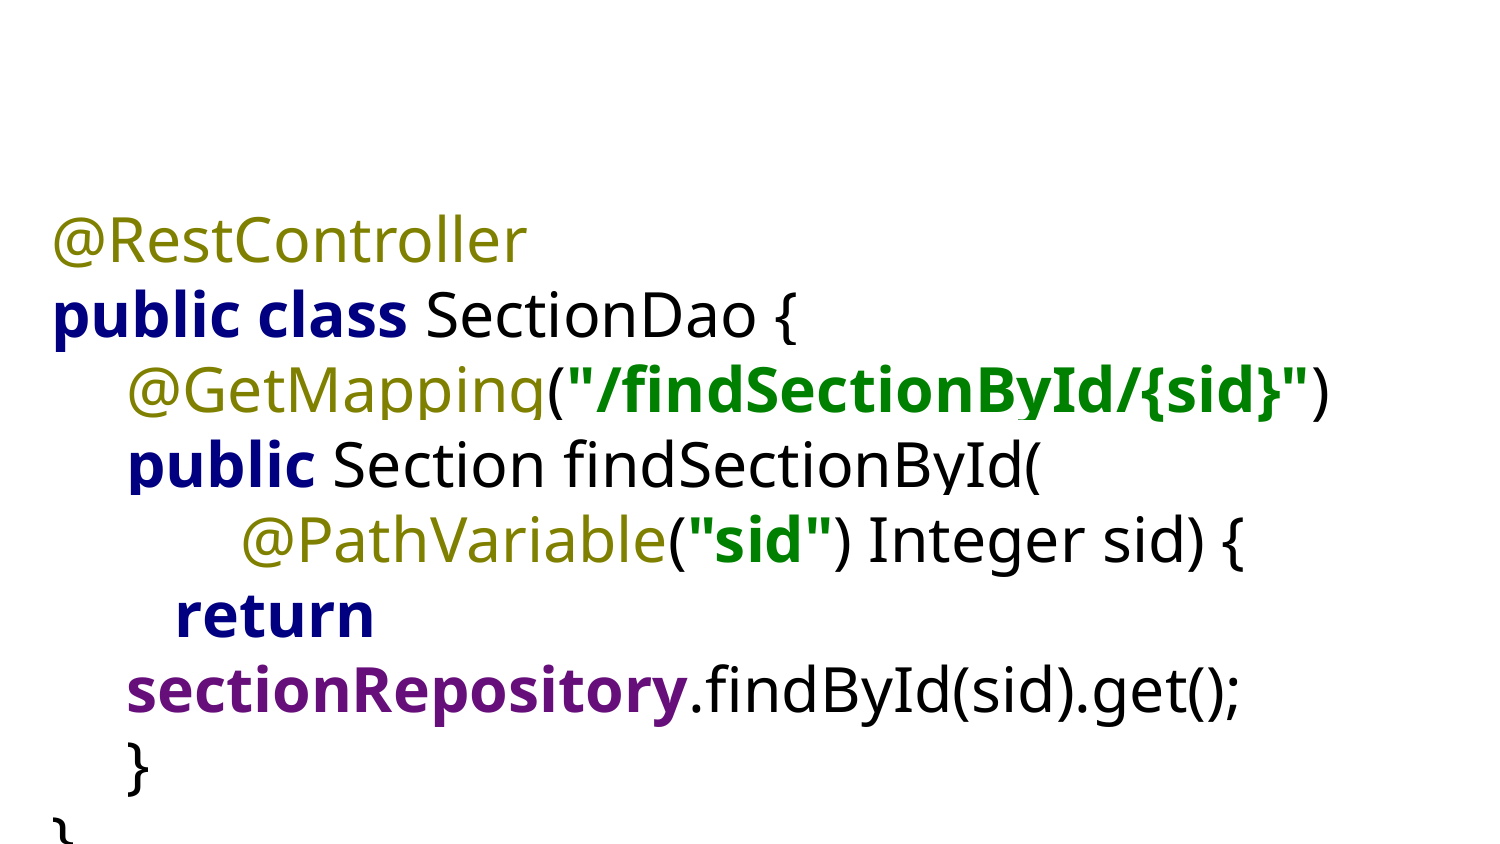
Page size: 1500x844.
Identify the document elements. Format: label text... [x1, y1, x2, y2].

list @RestController public class SectionDao { @GetMapping("/findSectionById/{sid}") public Section findSectionById( @PathVariable("sid") Integer sid) { return sectionRepository.findById(sid).get(); } } [36, 110, 1500, 844]
